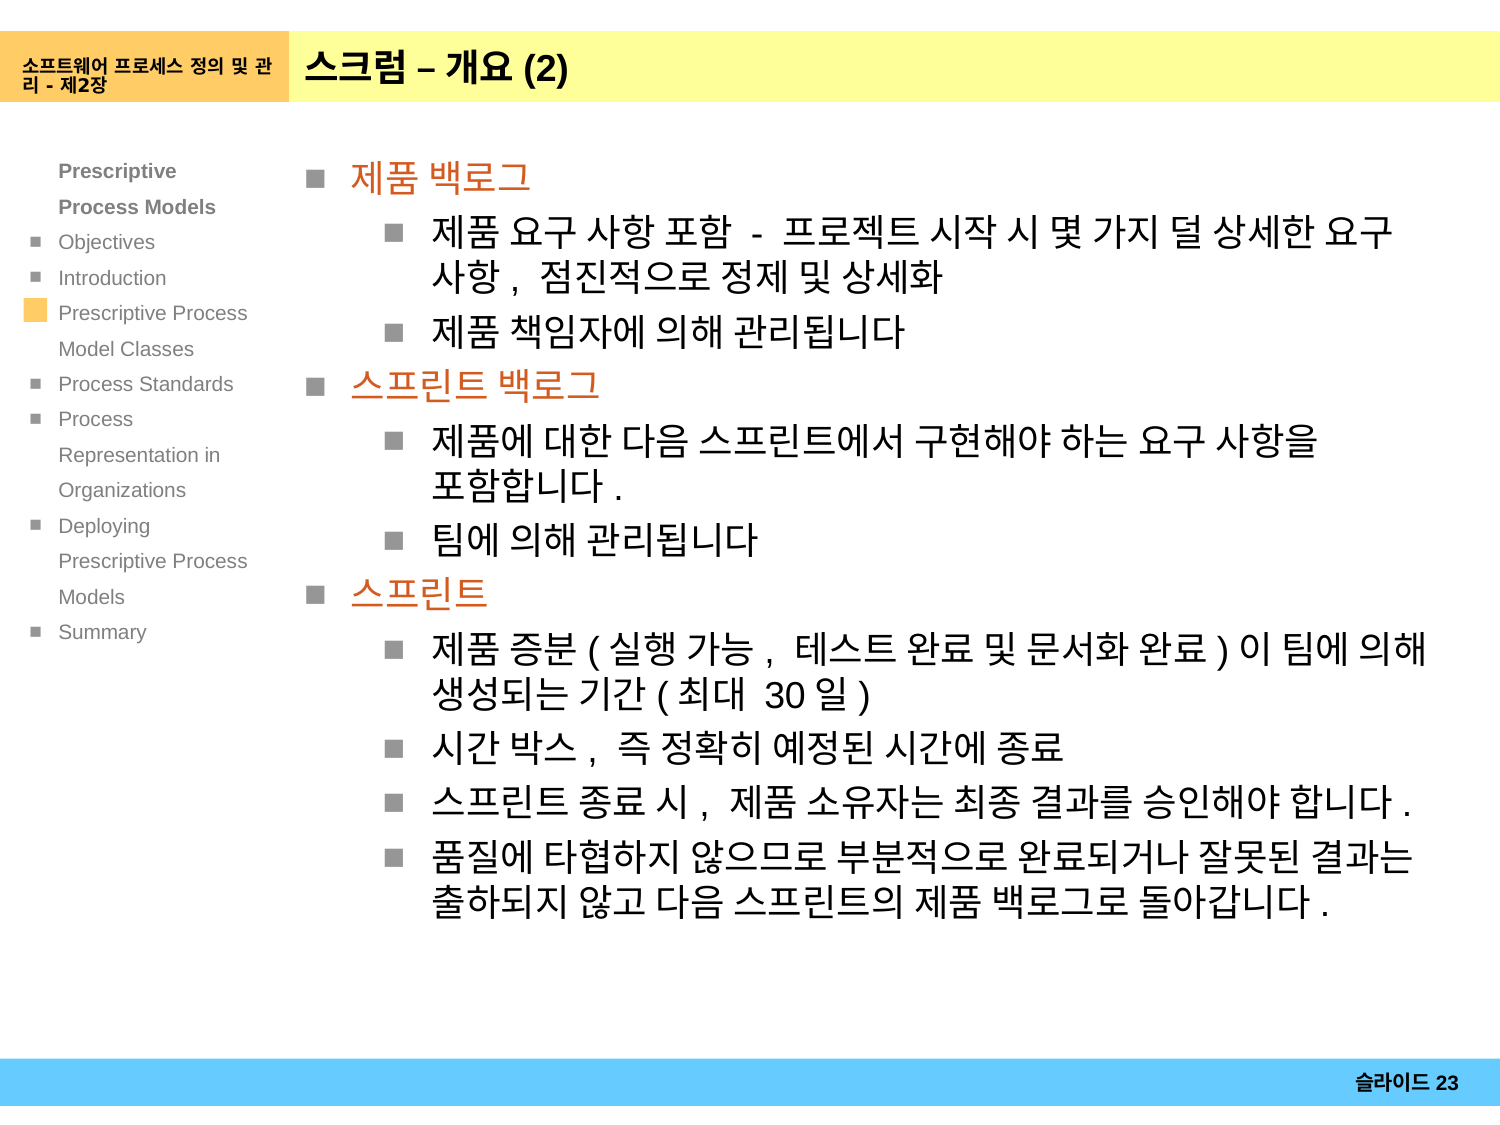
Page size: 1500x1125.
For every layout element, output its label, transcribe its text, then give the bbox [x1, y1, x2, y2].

title 스크럼 – 개요(2) [290, 31, 1500, 102]
slide_number 슬라이드23 [1305, 1058, 1459, 1106]
text_box [23, 298, 48, 322]
footer 소프트웨어 프로세스 정의 및 관리 - 제2장 [0, 31, 290, 102]
list 제품 백로그 제품 요구 사항 포함 - 프로젝트 시작 시 몇 가지 덜 상세한 요구 사항, 점진적으로 정제 및 상세화 제품 책임자에 의해 관리됩니다 스프린트 백로그 제품에 대한 다음 스프린트에서 구현해야 하는 요구 사항을 포함합니다. 팀에 의해 관리됩니다 스프린트 제품 증분(실행 가능, 테스트 완료 및 문서화 완료)이 팀에 의해 생성되는 기간(최대 30일) 시간 박스, 즉 정확히 예정된 시간에 종료 스프린트 종료 시, 제품 소유자는 최종 결과를 승인해야 합니다. 품질에 타협하지 않으므로 부분적으로 완료되거나 잘못된 결과는 출하되지 않고 다음 스프린트의 제품 백로그로 돌아갑니다. [289, 148, 1459, 1035]
